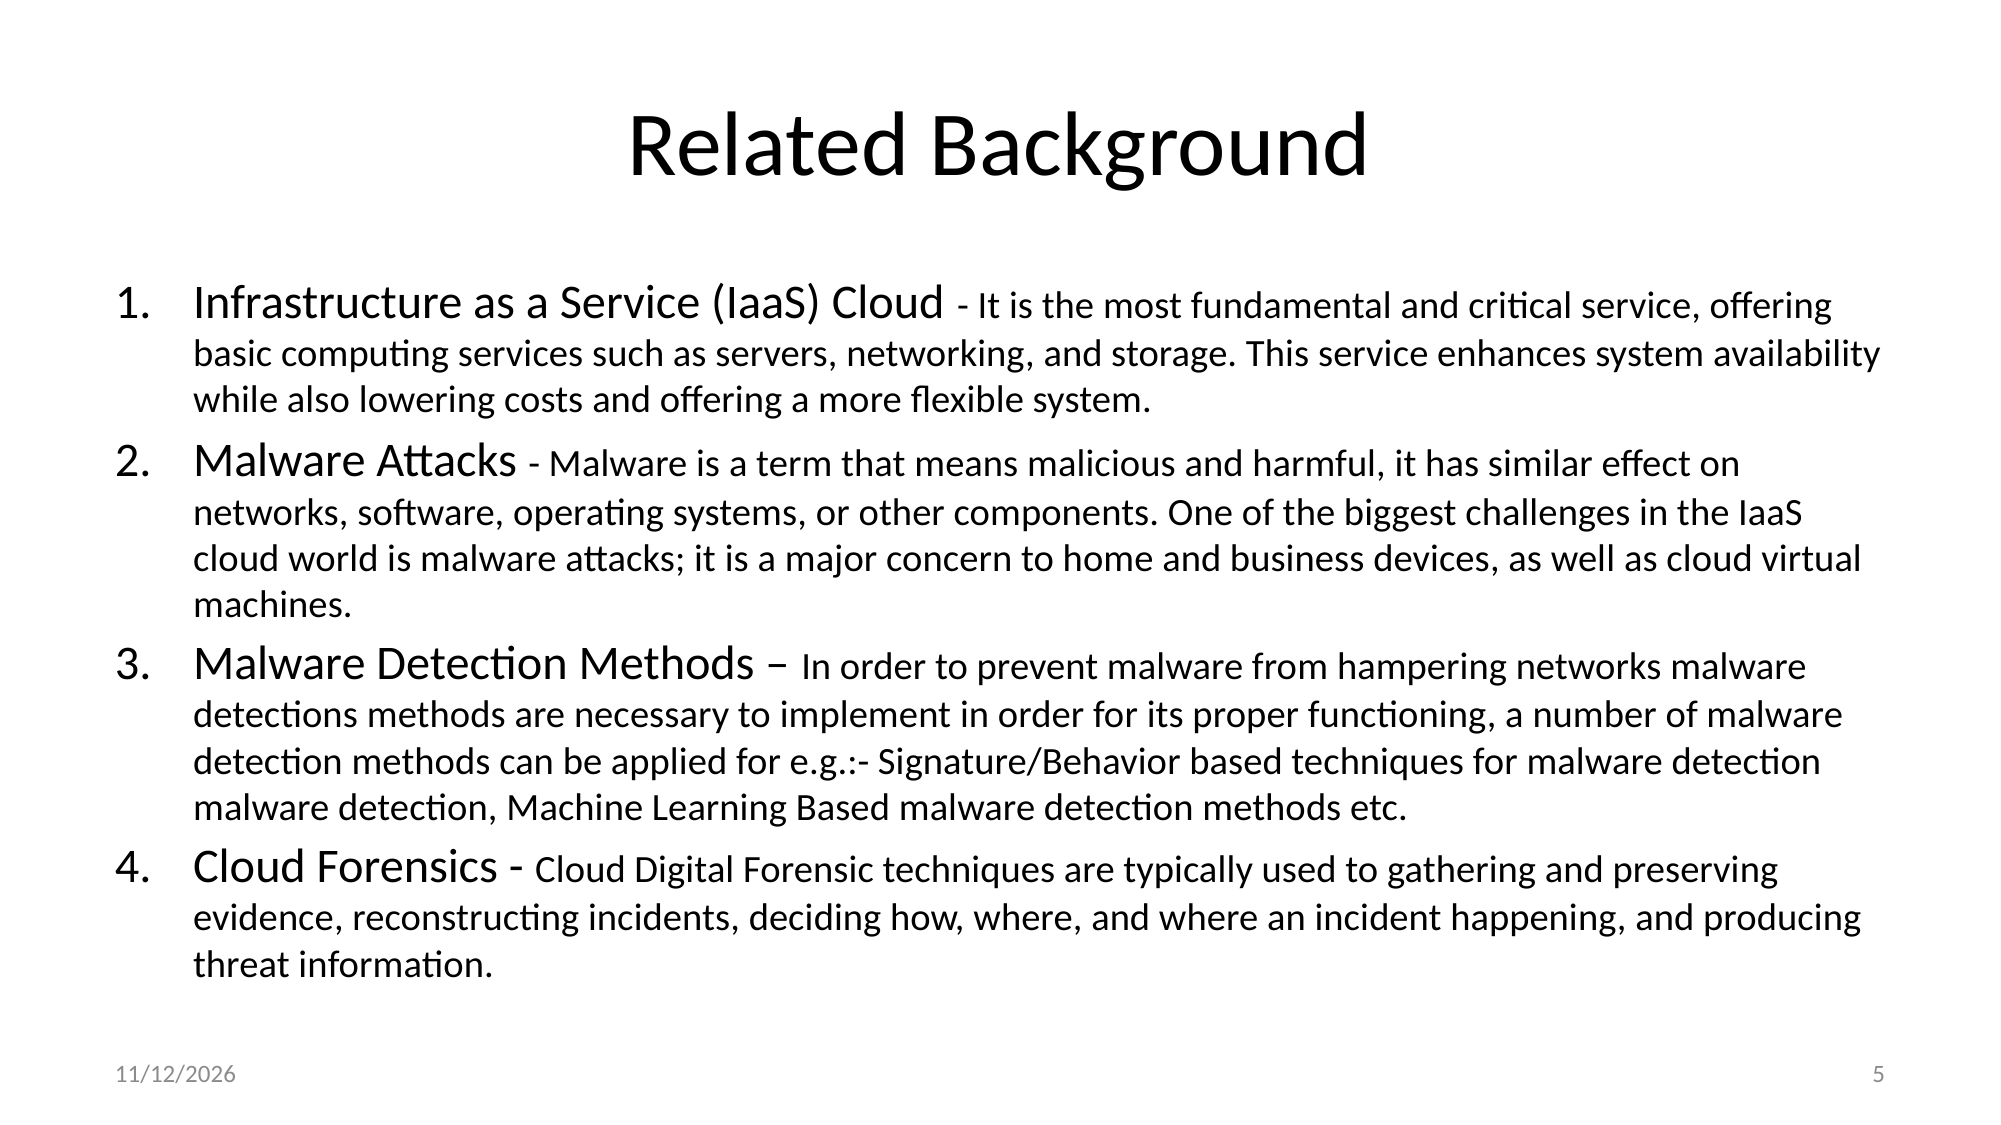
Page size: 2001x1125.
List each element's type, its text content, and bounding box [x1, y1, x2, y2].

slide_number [99, 1042, 567, 1103]
list Infrastructure as a Service (IaaS) Cloud - It is the most fundamental and critical service, offering basic computing services such as servers, networking, and storage. This service enhances system availability while also lowering costs and offering a more flexible system. Malware Attacks - Malware is a term that means malicious and harmful, it has similar effect on networks, software, operating systems, or other components. One of the biggest challenges in the IaaS cloud world is malware attacks; it is a major concern to home and business devices, as well as cloud virtual machines. Malware Detection Methods – In order to prevent malware from hampering networks malware detections methods are necessary to implement in order for its proper functioning, a number of malware detection methods can be applied for e.g.:- Signature/Behavior based techniques for malware detection malware detection, Machine Learning Based malware detection methods etc. Cloud Forensics - Cloud Digital Forensic techniques are typically used to gathering and preserving evidence, reconstructing incidents, deciding how, where, and where an incident happening, and producing threat information. [99, 262, 1900, 1005]
slide_number 5 [1433, 1042, 1900, 1103]
title Related Background [99, 45, 1900, 233]
